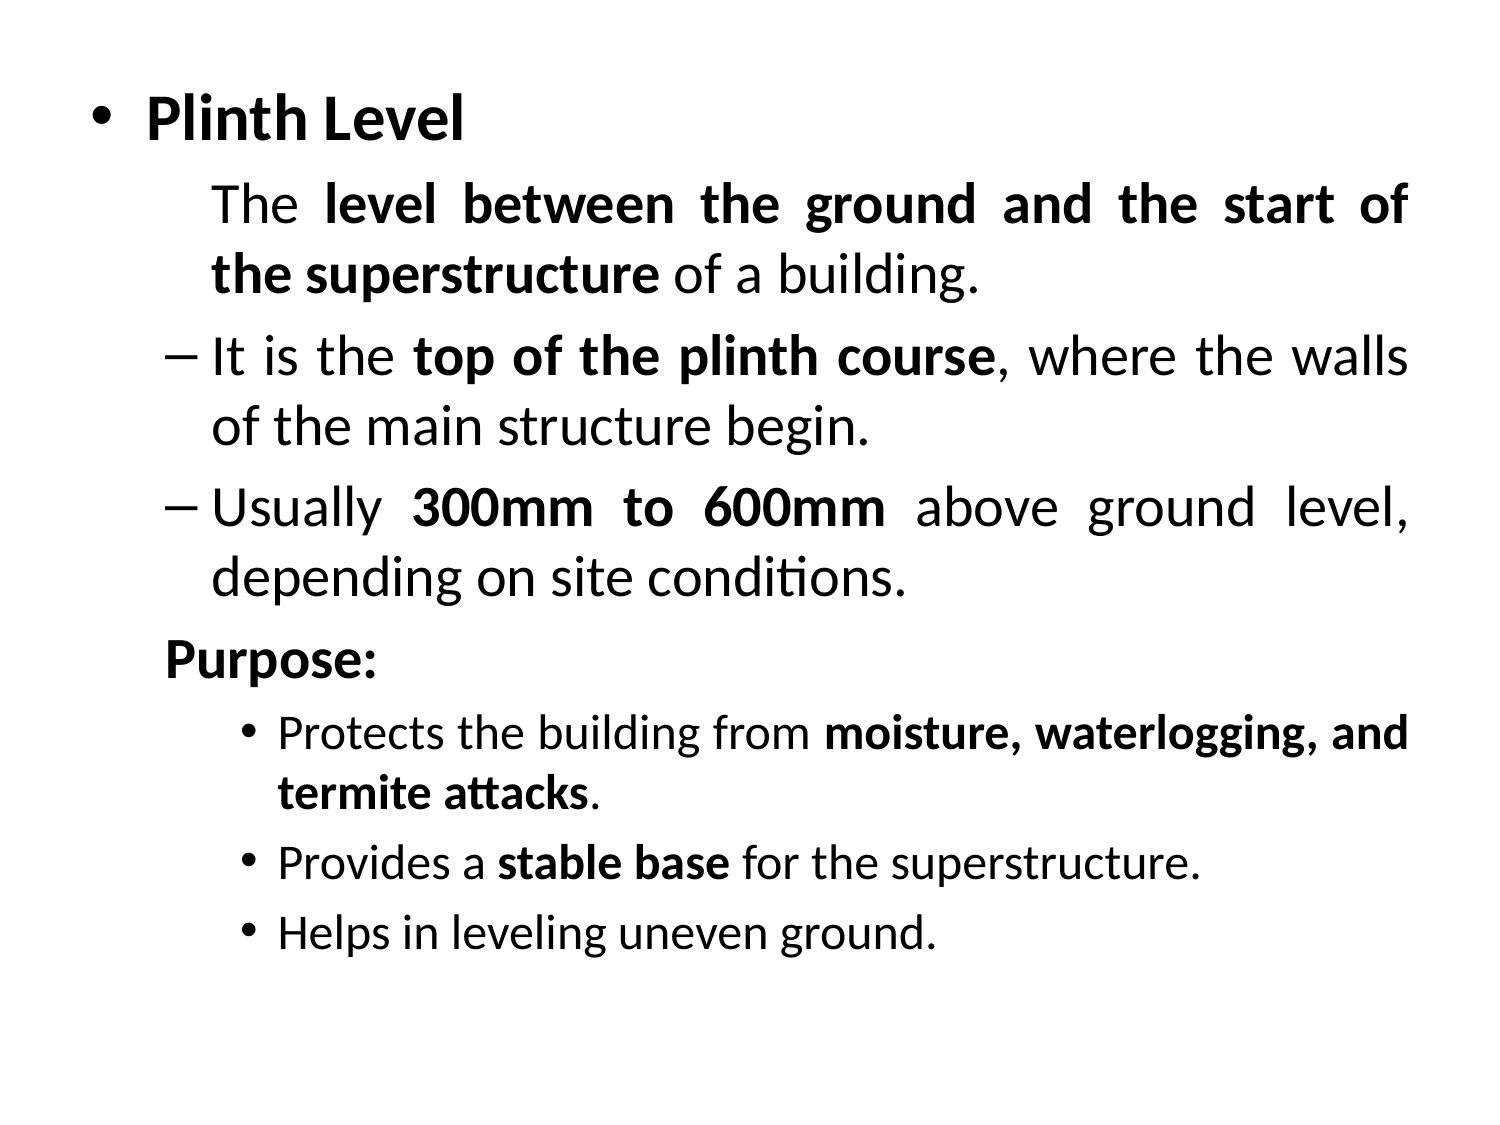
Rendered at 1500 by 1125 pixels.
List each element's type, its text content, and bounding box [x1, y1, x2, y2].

list Plinth Level The level between the ground and the start of the superstructure of a building. It is the top of the plinth course, where the walls of the main structure begin. Usually 300mm to 600mm above ground level, depending on site conditions. Purpose: Protects the building from moisture, waterlogging, and termite attacks. Provides a stable base for the superstructure. Helps in leveling uneven ground. [75, 66, 1425, 1005]
